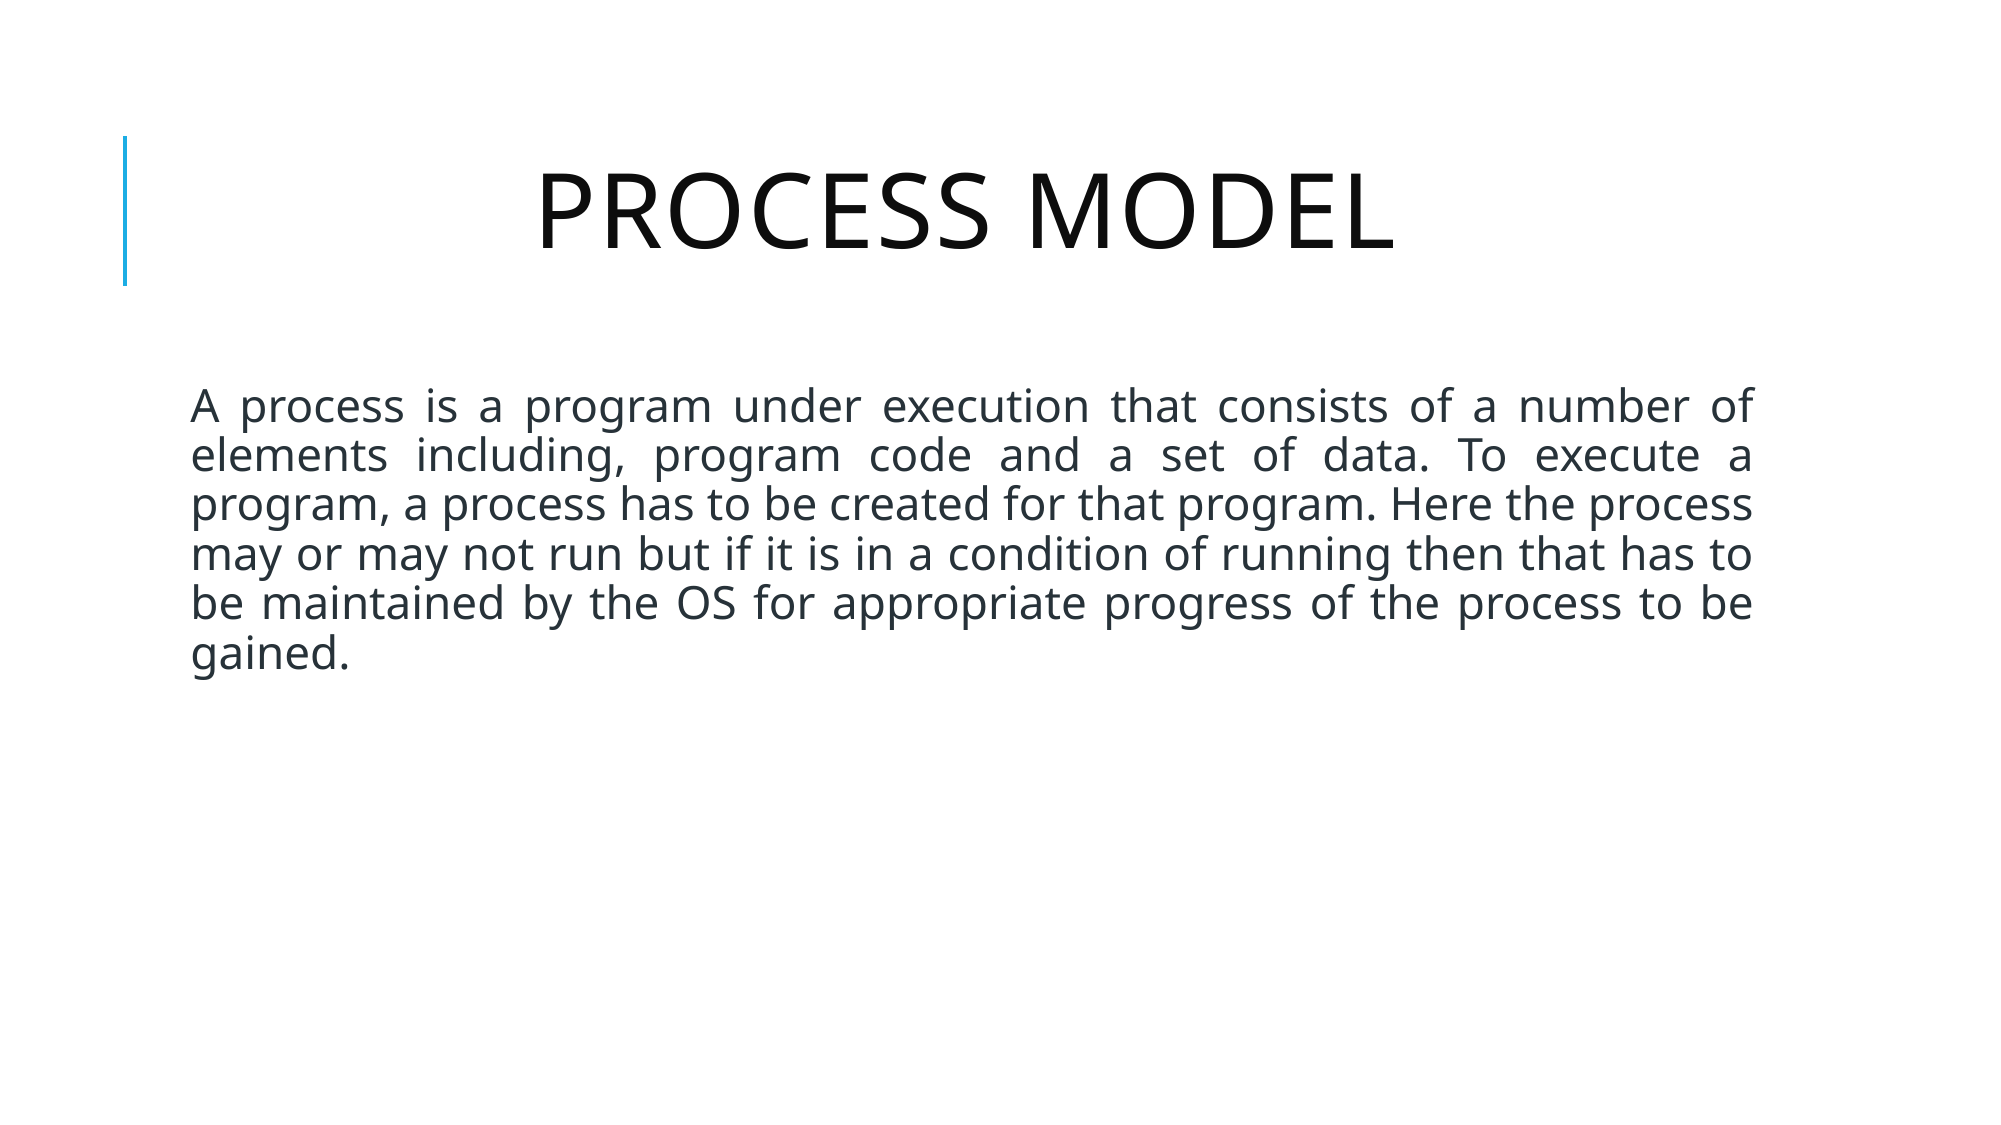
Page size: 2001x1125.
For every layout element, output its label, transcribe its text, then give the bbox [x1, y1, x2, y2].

title Process Model [168, 96, 1763, 342]
list A process is a program under execution that consists of a number of elements including, program code and a set of data. To execute a program, a process has to be created for that program. Here the process may or may not run but if it is in a condition of running then that has to be maintained by the OS for appropriate progress of the process to be gained. [168, 375, 1763, 1035]
